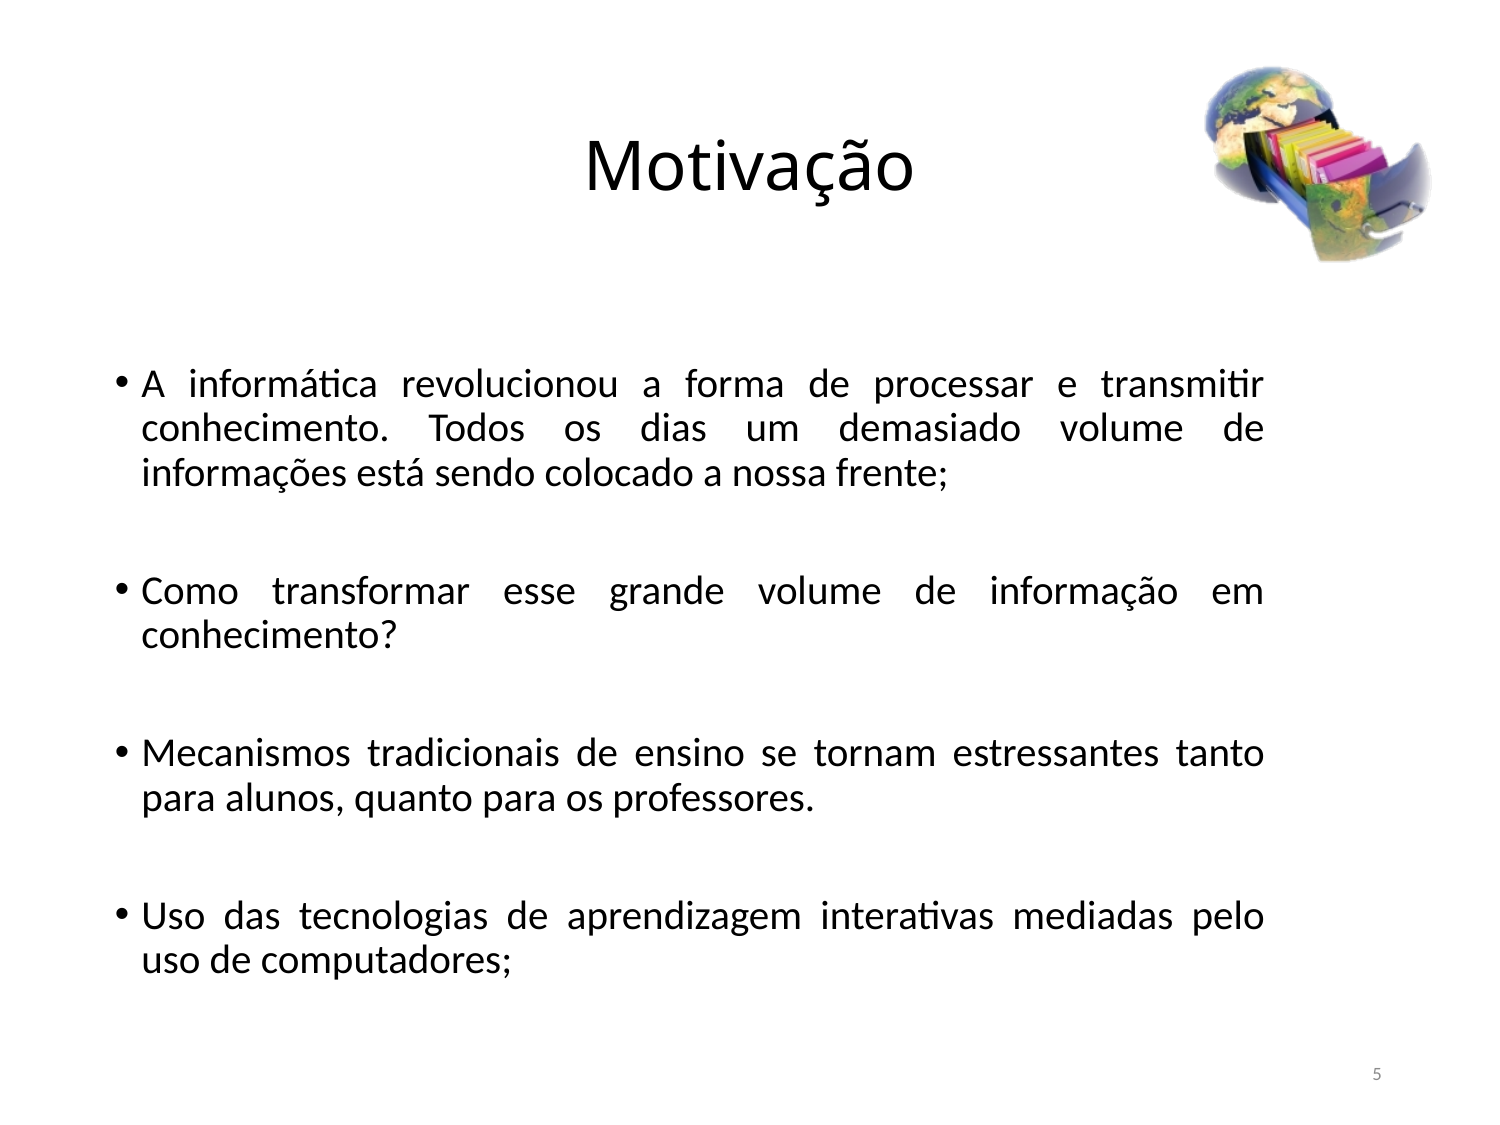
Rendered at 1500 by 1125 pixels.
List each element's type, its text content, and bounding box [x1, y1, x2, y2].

title Motivação [103, 59, 1192, 278]
picture [1192, 53, 1443, 278]
list A informática revolucionou a forma de processar e transmitir conhecimento. Todos os dias um demasiado volume de informações está sendo colocado a nossa frente; Como transformar esse grande volume de informação em conhecimento? Mecanismos tradicionais de ensino se tornam estressantes tanto para alunos, quanto para os professores. Uso das tecnologias de aprendizagem interativas mediadas pelo uso de computadores; [99, 354, 1281, 992]
slide_number 5 [1059, 1042, 1397, 1103]
